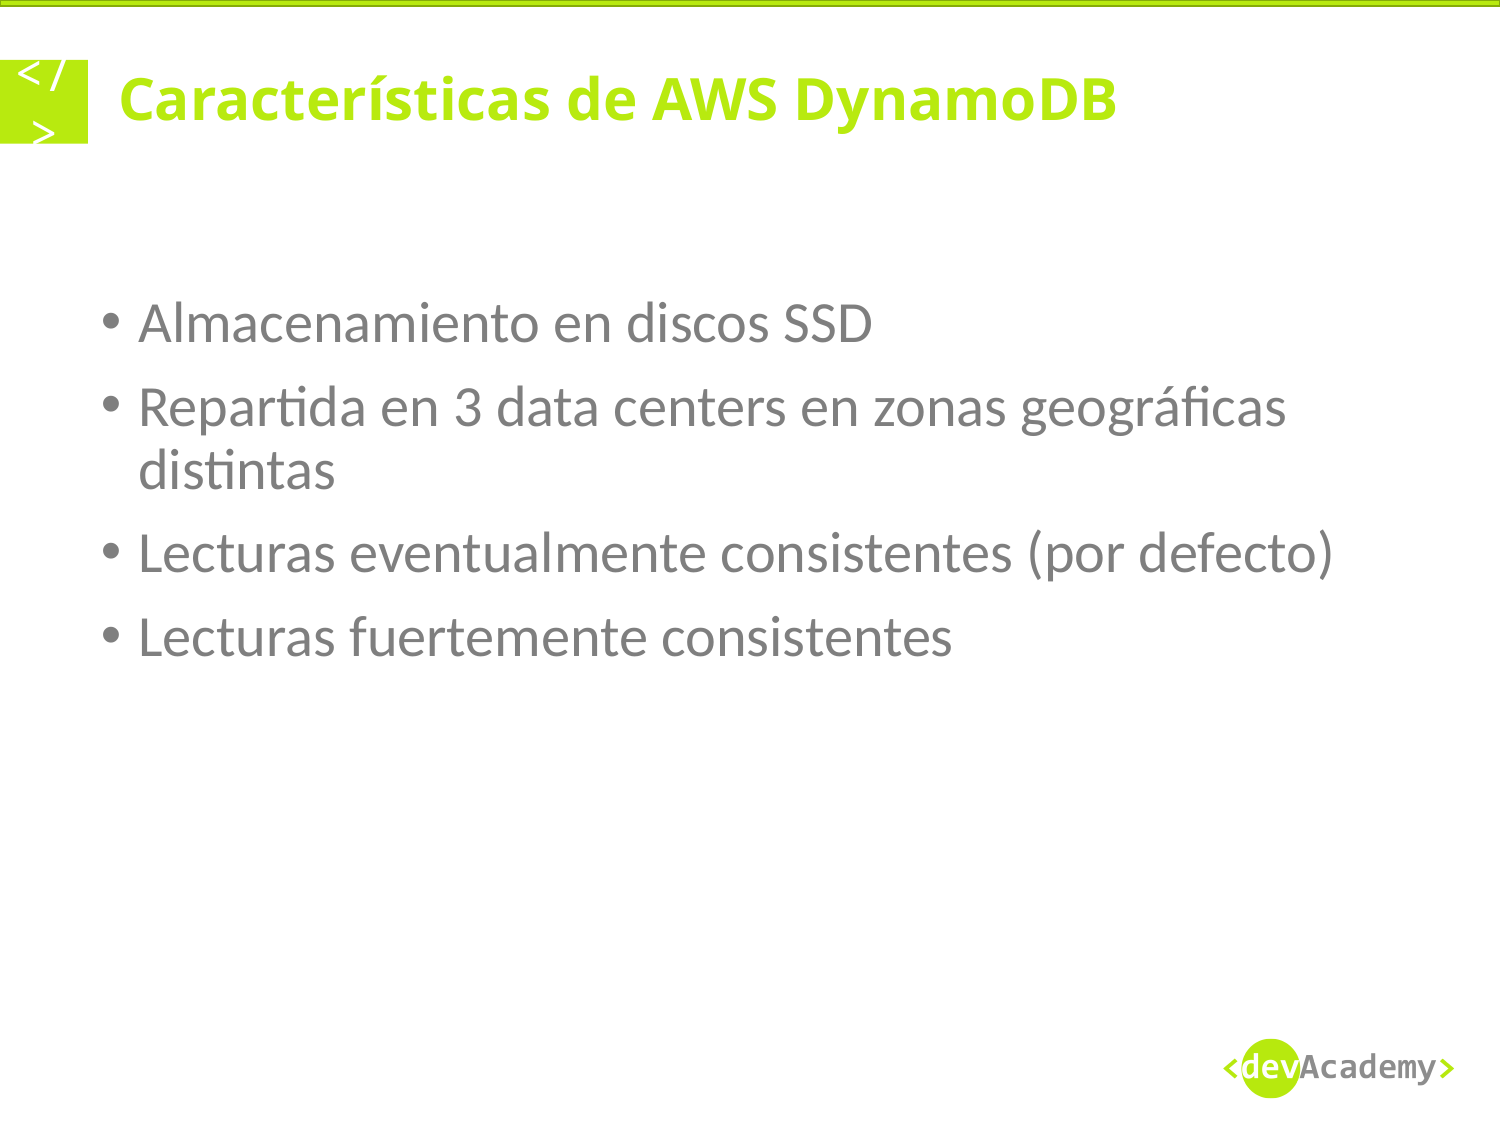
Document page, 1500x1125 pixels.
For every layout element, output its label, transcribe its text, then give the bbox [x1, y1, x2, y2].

title Características de AWS DynamoDB [103, 59, 1458, 144]
list Almacenamiento en discos SSD Repartida en 3 data centers en zonas geográficas distintas Lecturas eventualmente consistentes (por defecto) Lecturas fuertemente consistentes [85, 284, 1406, 710]
picture [1218, 1036, 1458, 1102]
